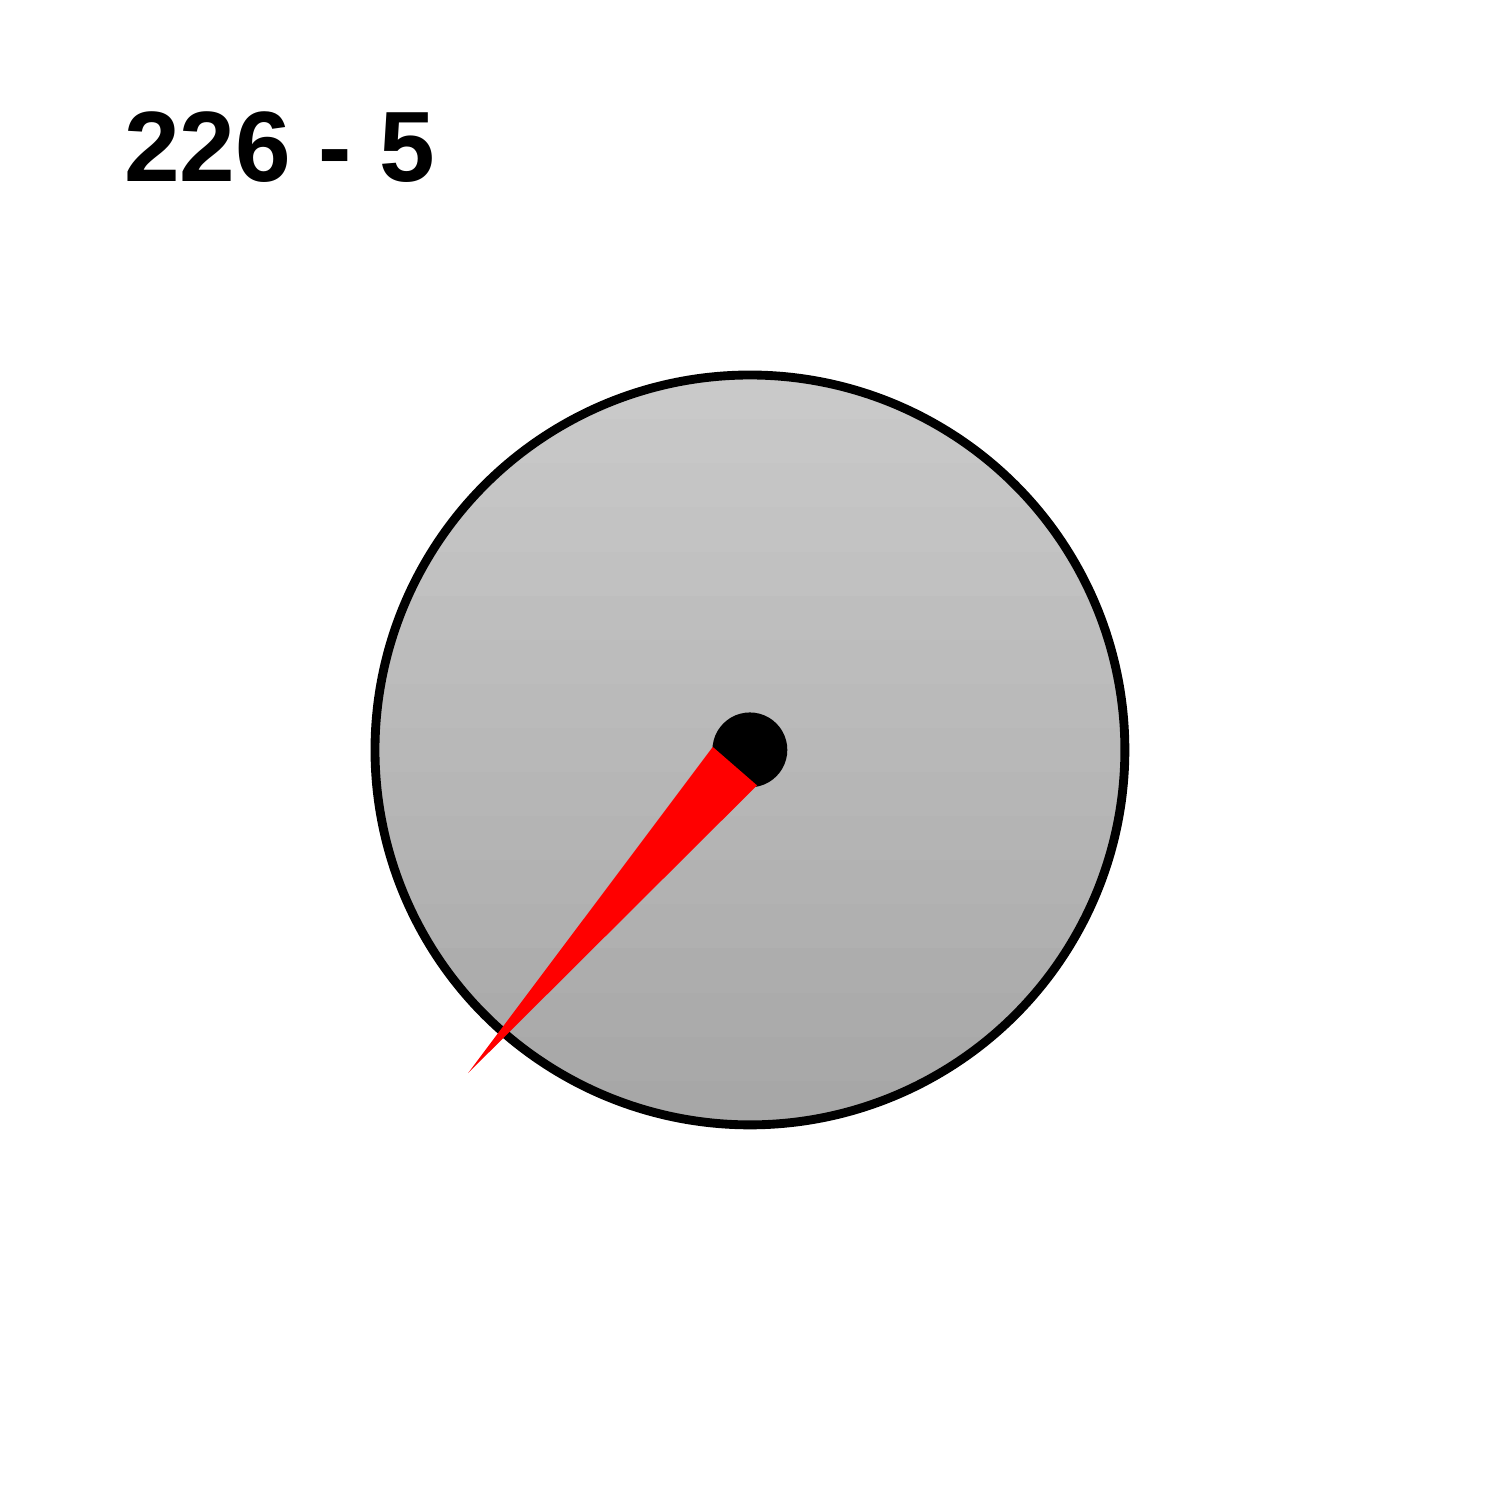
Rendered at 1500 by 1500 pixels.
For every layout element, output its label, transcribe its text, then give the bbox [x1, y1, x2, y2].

text_box [712, 712, 788, 787]
text_box 226 - 5 [95, 66, 465, 247]
text_box [468, 746, 758, 1074]
text_box [375, 375, 1125, 1125]
